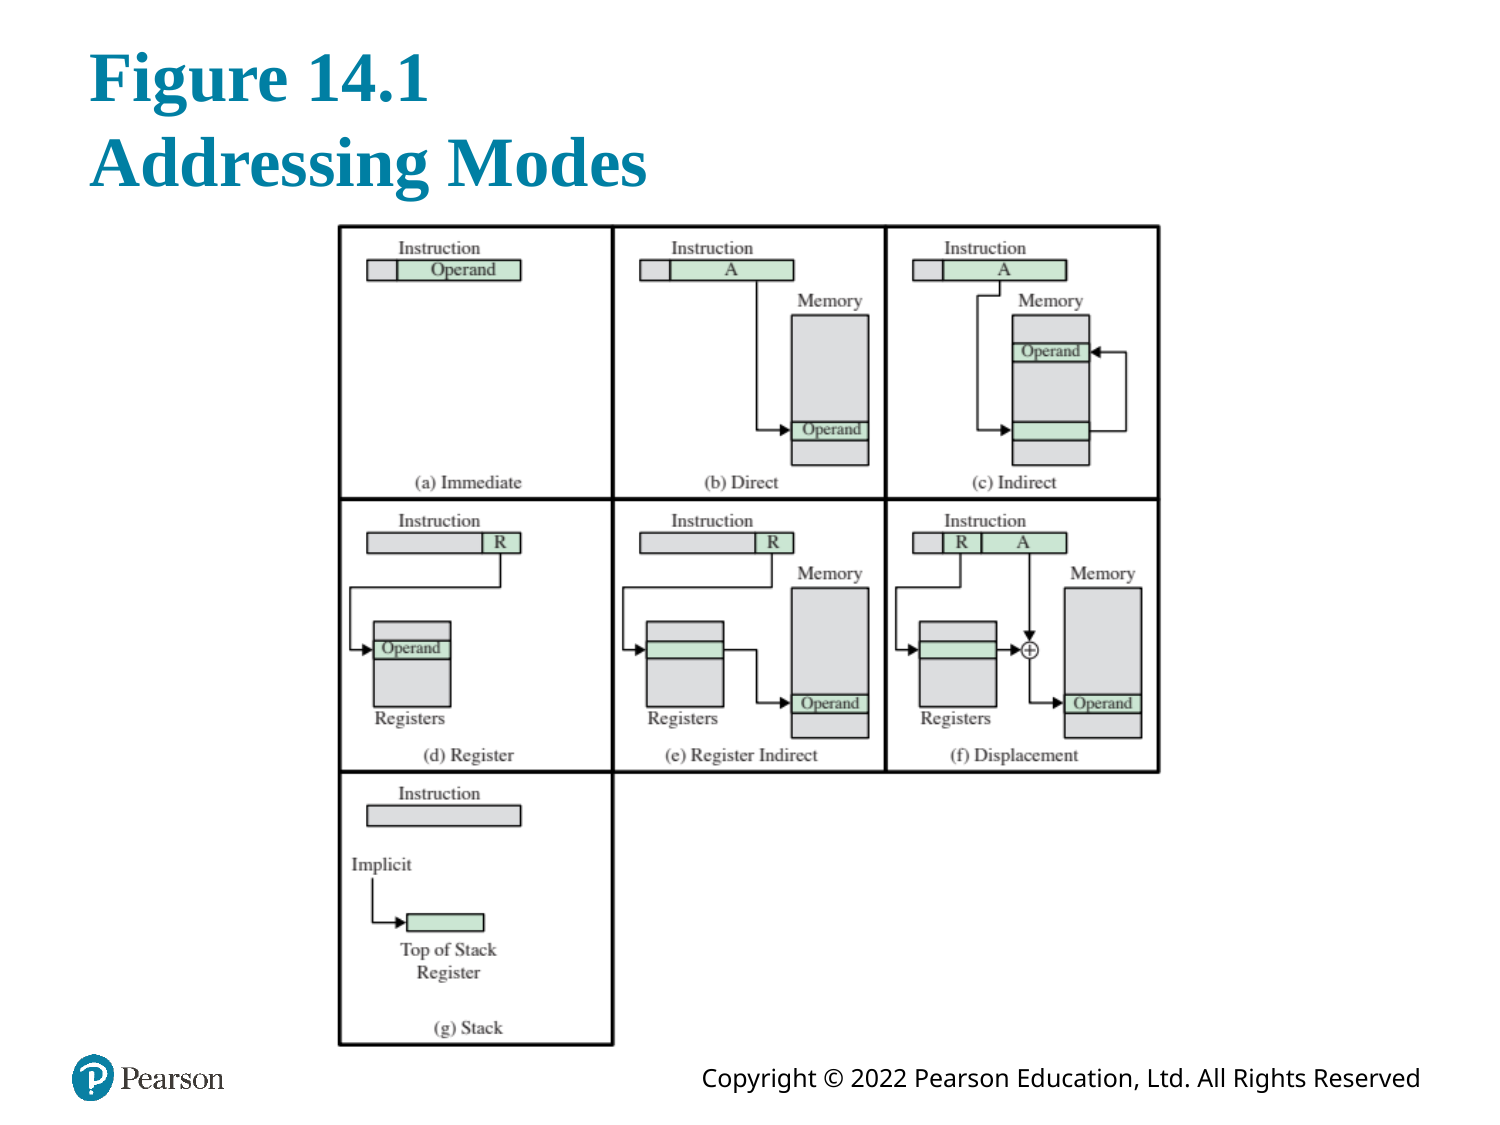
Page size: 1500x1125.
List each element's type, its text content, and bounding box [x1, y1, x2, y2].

picture [72, 1088, 82, 1101]
title Figure 14.1 Addressing Modes [75, 27, 1425, 208]
picture [81, 1063, 106, 1088]
picture [99, 1054, 224, 1101]
picture [72, 1054, 88, 1070]
picture [331, 221, 1169, 1059]
